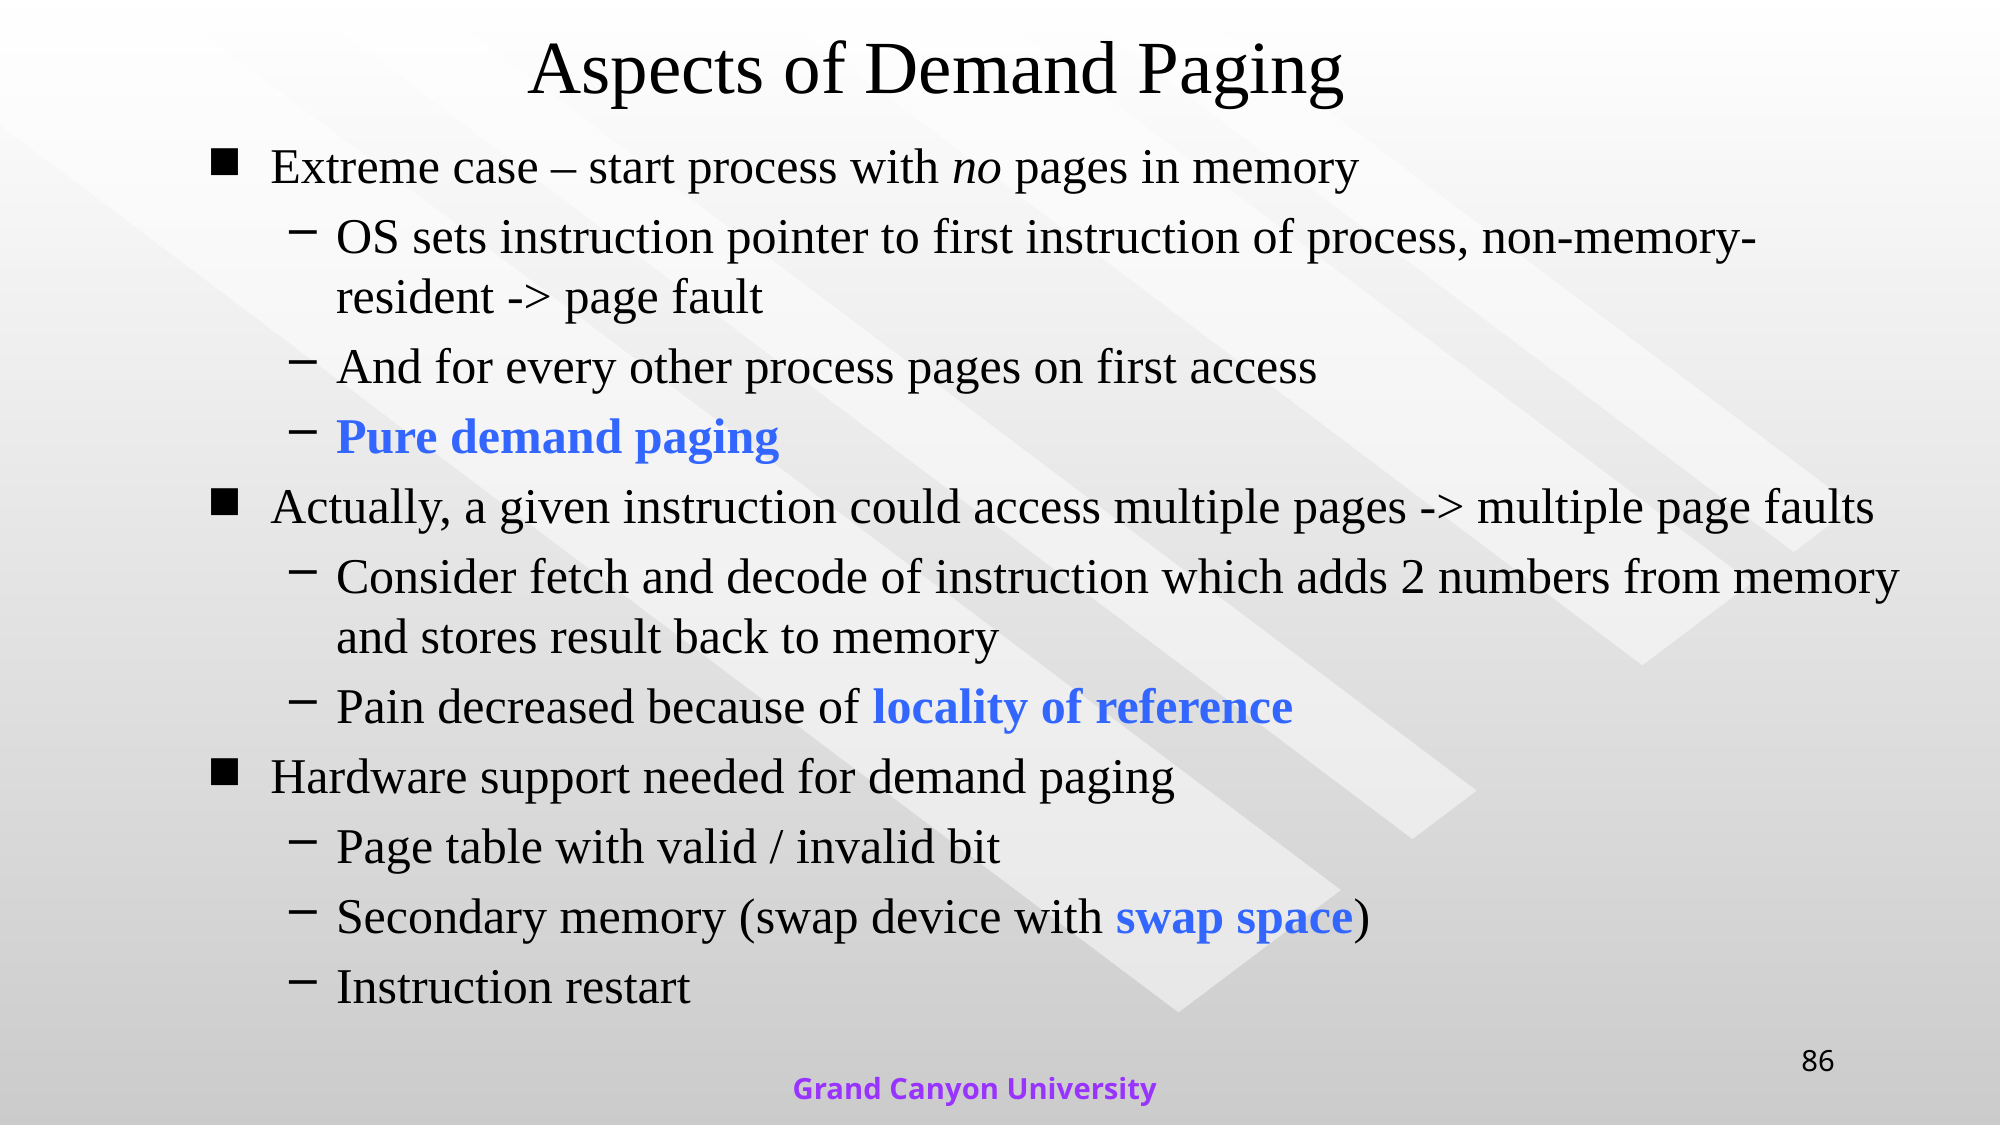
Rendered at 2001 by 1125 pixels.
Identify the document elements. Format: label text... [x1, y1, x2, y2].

title Aspects of Demand Paging [418, 0, 1455, 126]
list Extreme case – start process with no pages in memory OS sets instruction pointer to first instruction of process, non-memory-resident -> page fault And for every other process pages on first access Pure demand paging Actually, a given instruction could access multiple pages -> multiple page faults Consider fetch and decode of instruction which adds 2 numbers from memory and stores result back to memory Pain decreased because of locality of reference Hardware support needed for demand paging Page table with valid / invalid bit Secondary memory (swap device with swap space) Instruction restart [199, 126, 1929, 1050]
footer Grand Canyon University [737, 1050, 1213, 1125]
slide_number 86 [1433, 1025, 1850, 1100]
